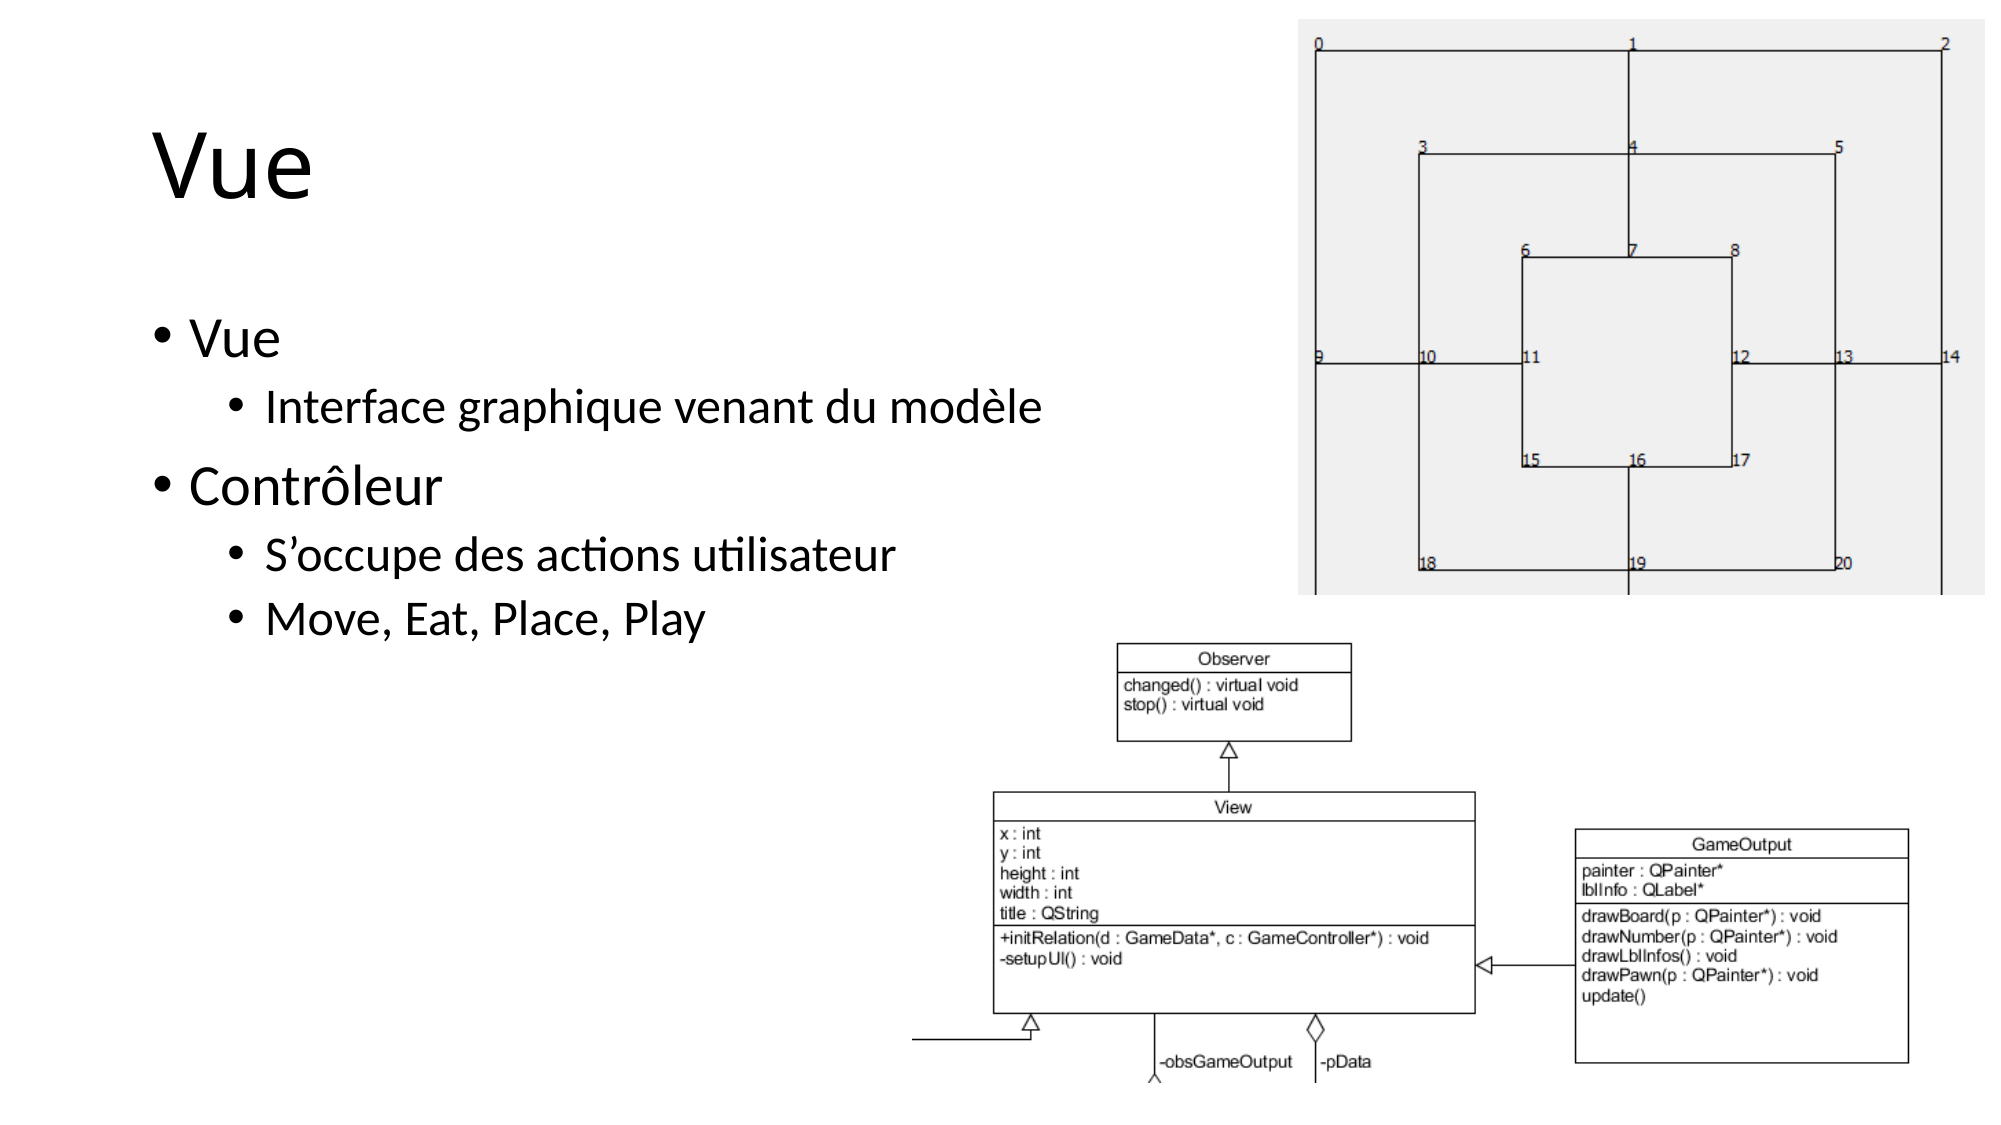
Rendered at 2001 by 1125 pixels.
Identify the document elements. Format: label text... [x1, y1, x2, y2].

title Vue [137, 59, 1298, 278]
list Vue Interface graphique venant du modèle Contrôleur S’occupe des actions utilisateur Move, Eat, Place, Play [137, 299, 1298, 1014]
picture [912, 19, 1985, 1083]
